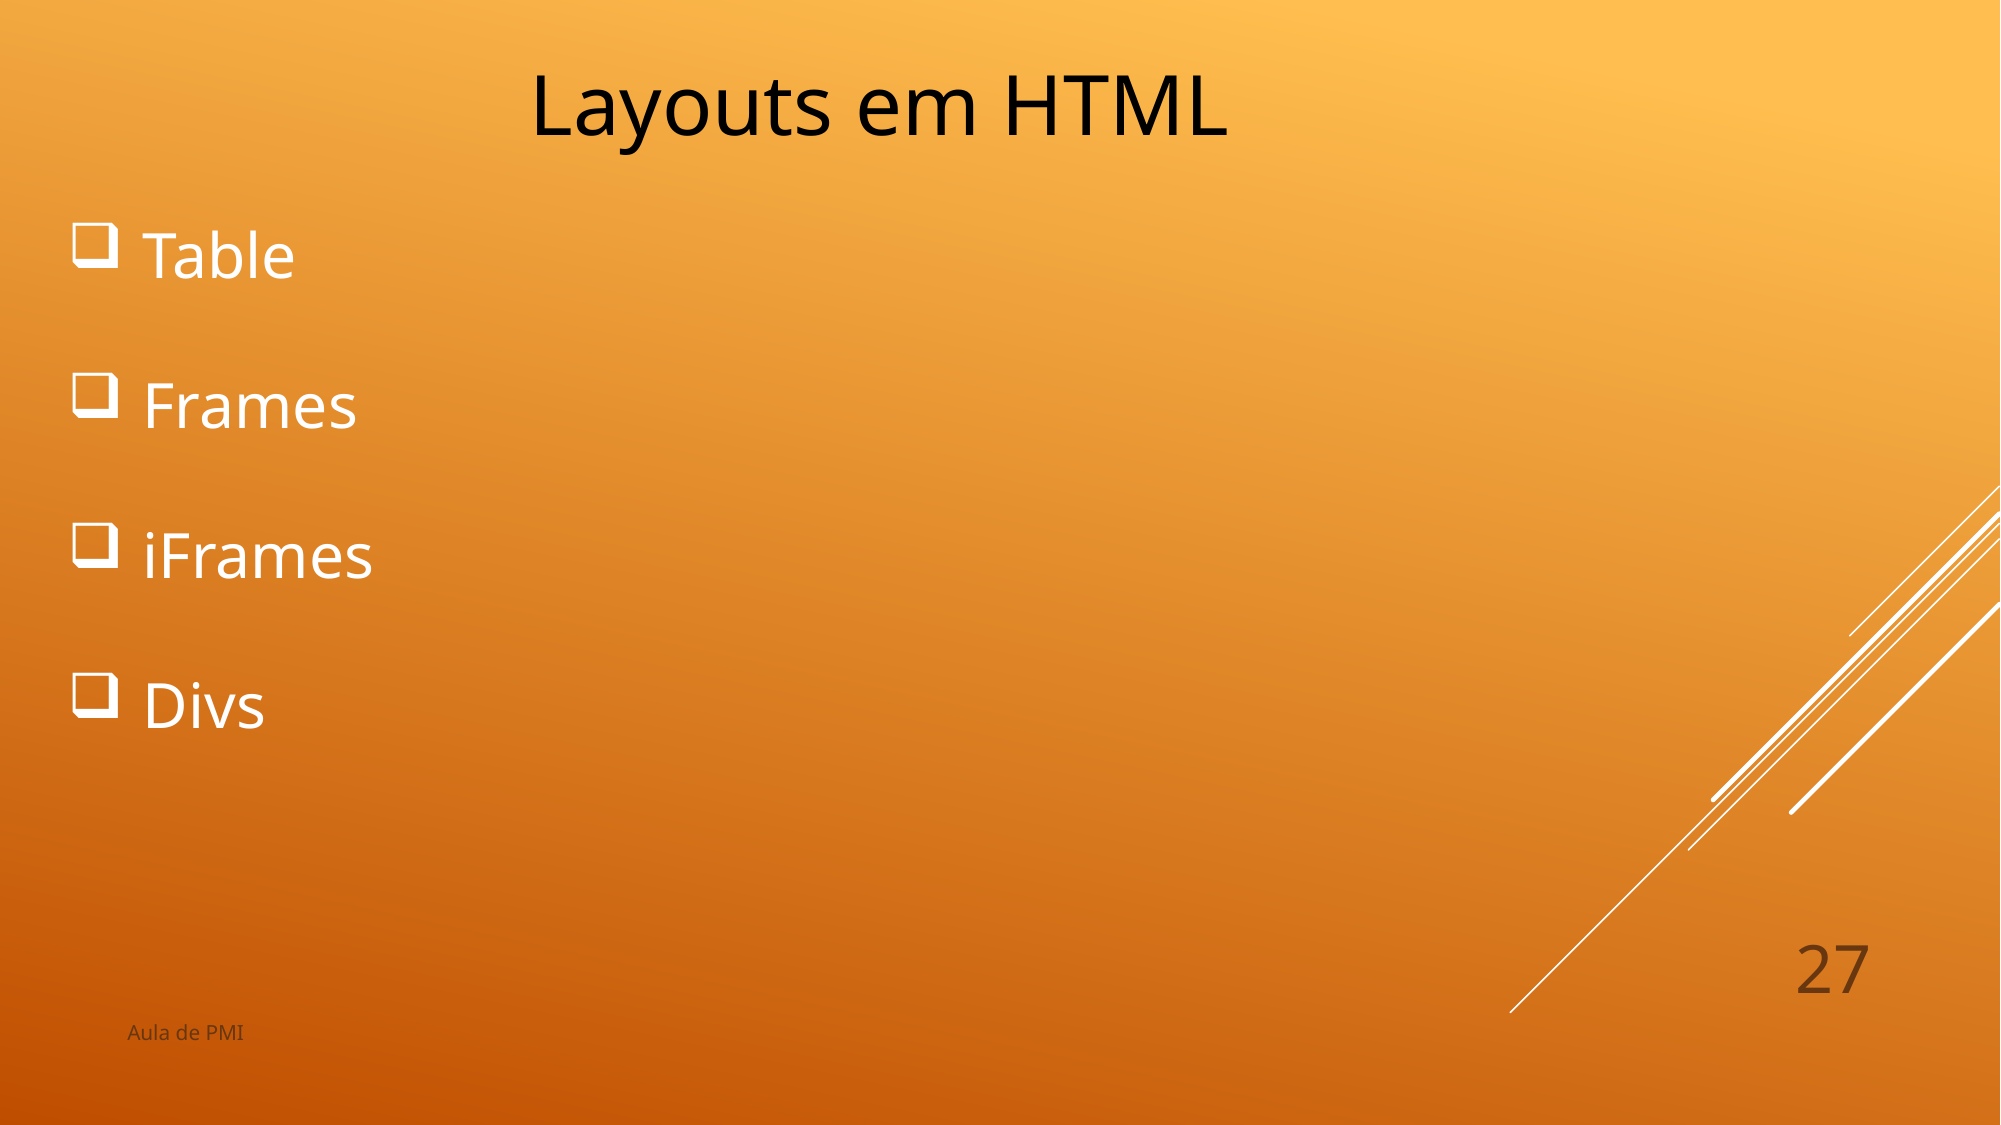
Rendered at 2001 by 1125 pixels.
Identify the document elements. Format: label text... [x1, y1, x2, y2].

text_box Layouts em HTML [514, 44, 2000, 160]
slide_number 27 [1700, 915, 1888, 1025]
footer Aula de PMI [112, 1012, 1350, 1073]
text_box Table Frames iFrames Divs [52, 209, 1978, 824]
